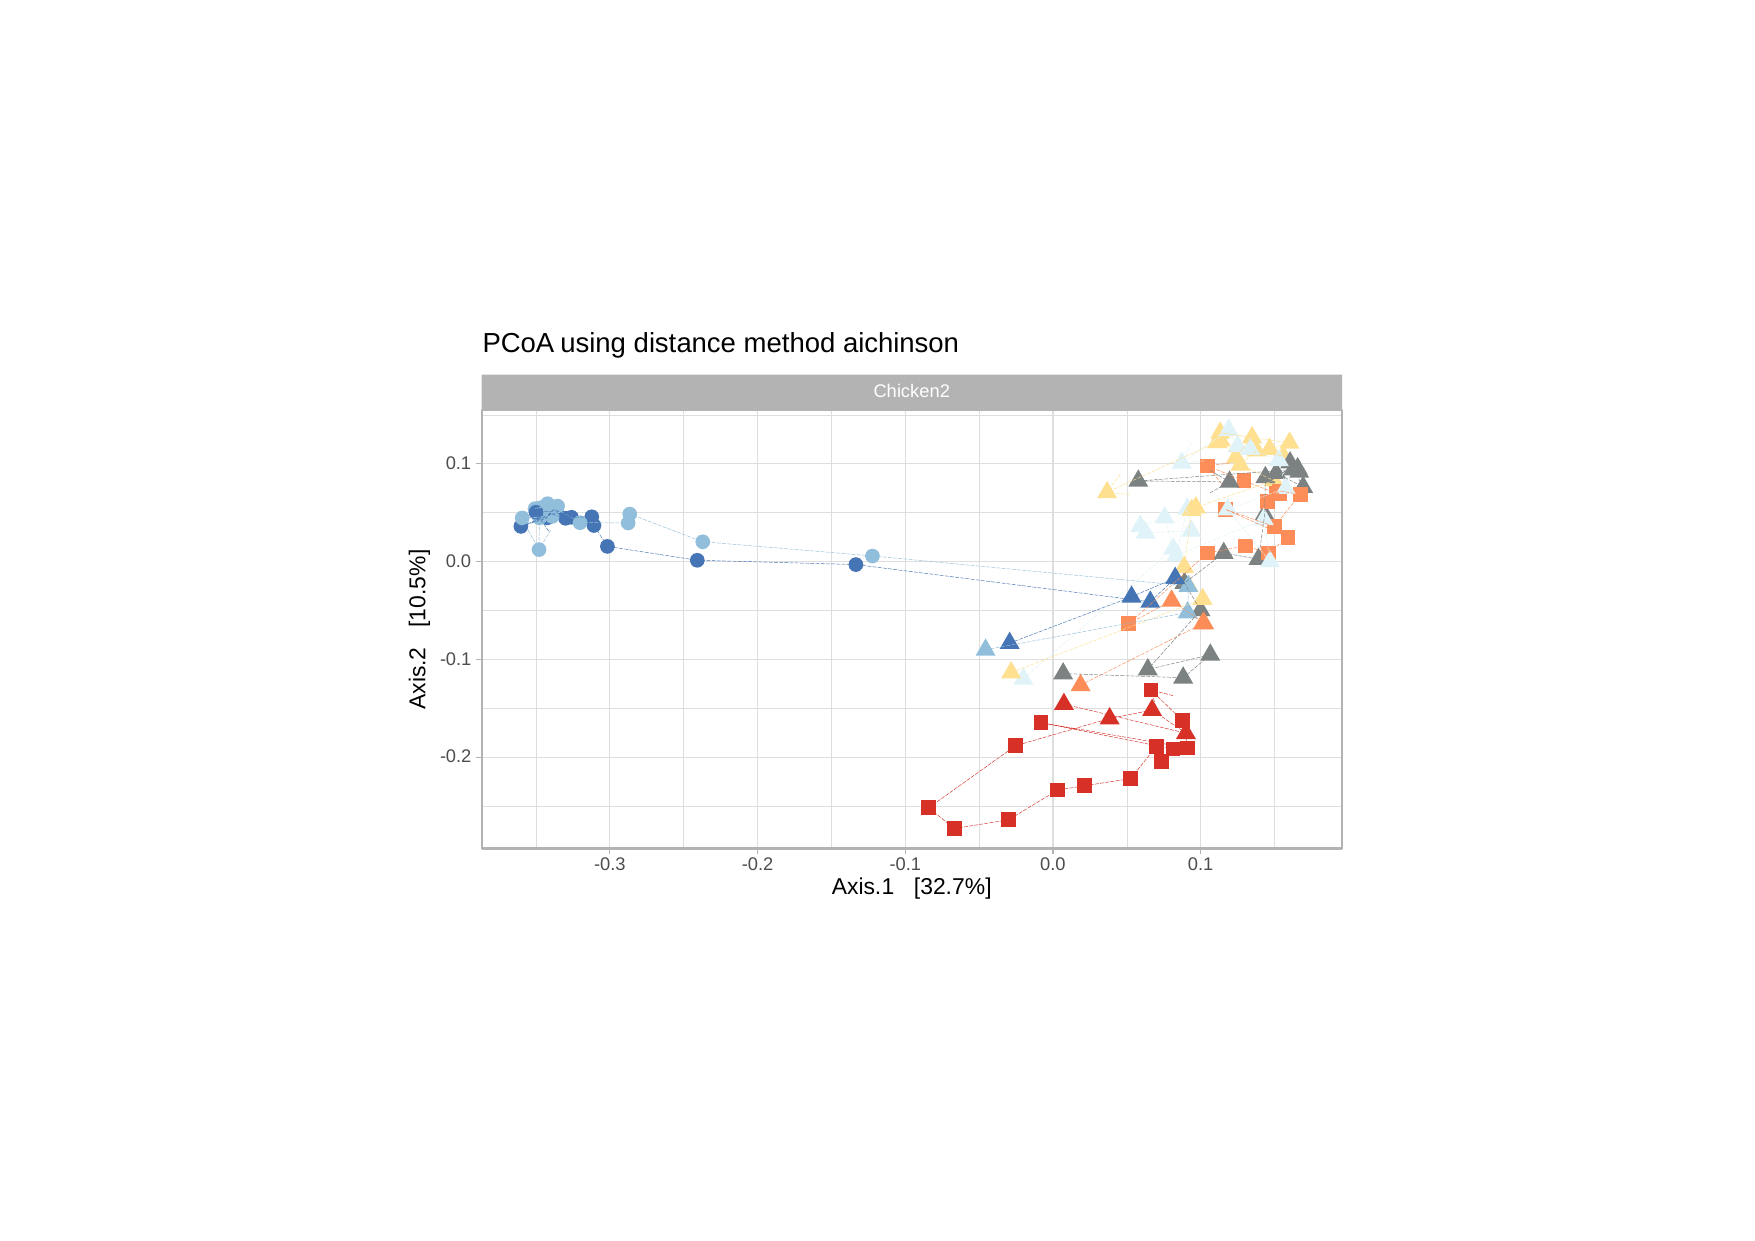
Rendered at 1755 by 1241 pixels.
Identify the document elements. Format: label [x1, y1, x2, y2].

text_box [400, 325, 1354, 915]
